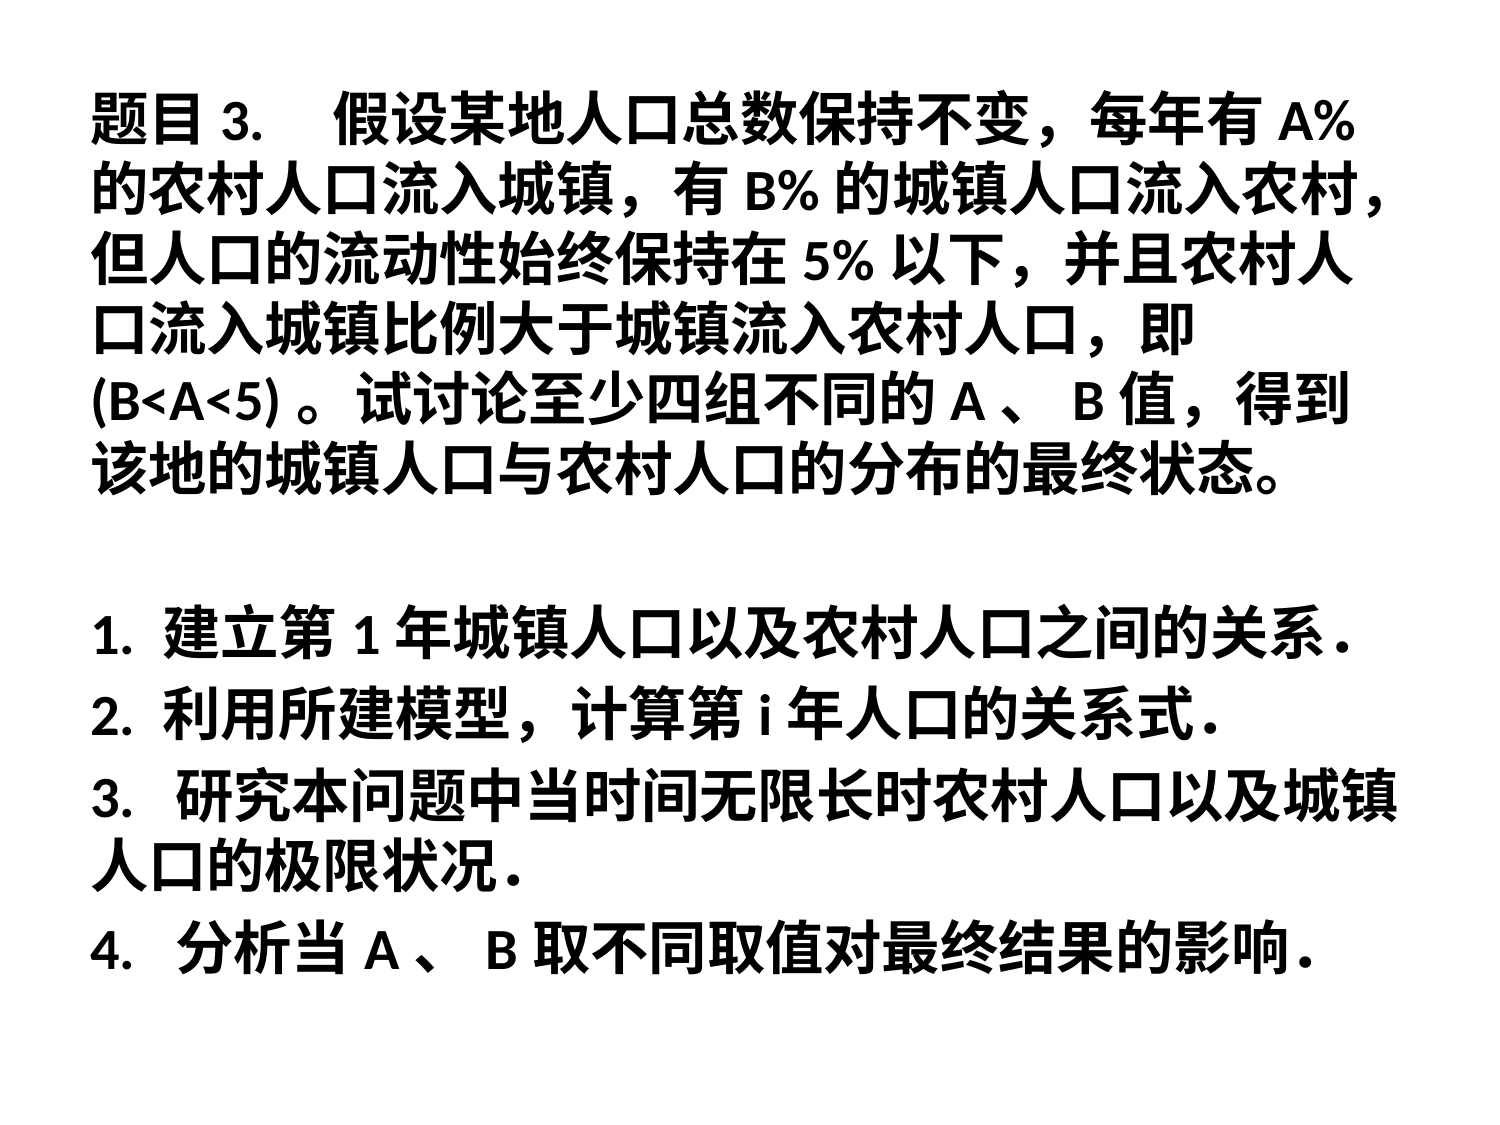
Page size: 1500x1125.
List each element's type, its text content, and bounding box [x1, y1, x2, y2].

list 题目3. 假设某地人口总数保持不变，每年有A%的农村人口流入城镇，有B%的城镇人口流入农村，但人口的流动性始终保持在5%以下，并且农村人口流入城镇比例大于城镇流入农村人口，即(B<A<5)。试讨论至少四组不同的A、B值，得到该地的城镇人口与农村人口的分布的最终状态。 1. 建立第1年城镇人口以及农村人口之间的关系． 2. 利用所建模型，计算第i年人口的关系式． 3. 研究本问题中当时间无限长时农村人口以及城镇人口的极限状况． 4. 分析当A、B取不同取值对最终结果的影响． [75, 75, 1425, 713]
